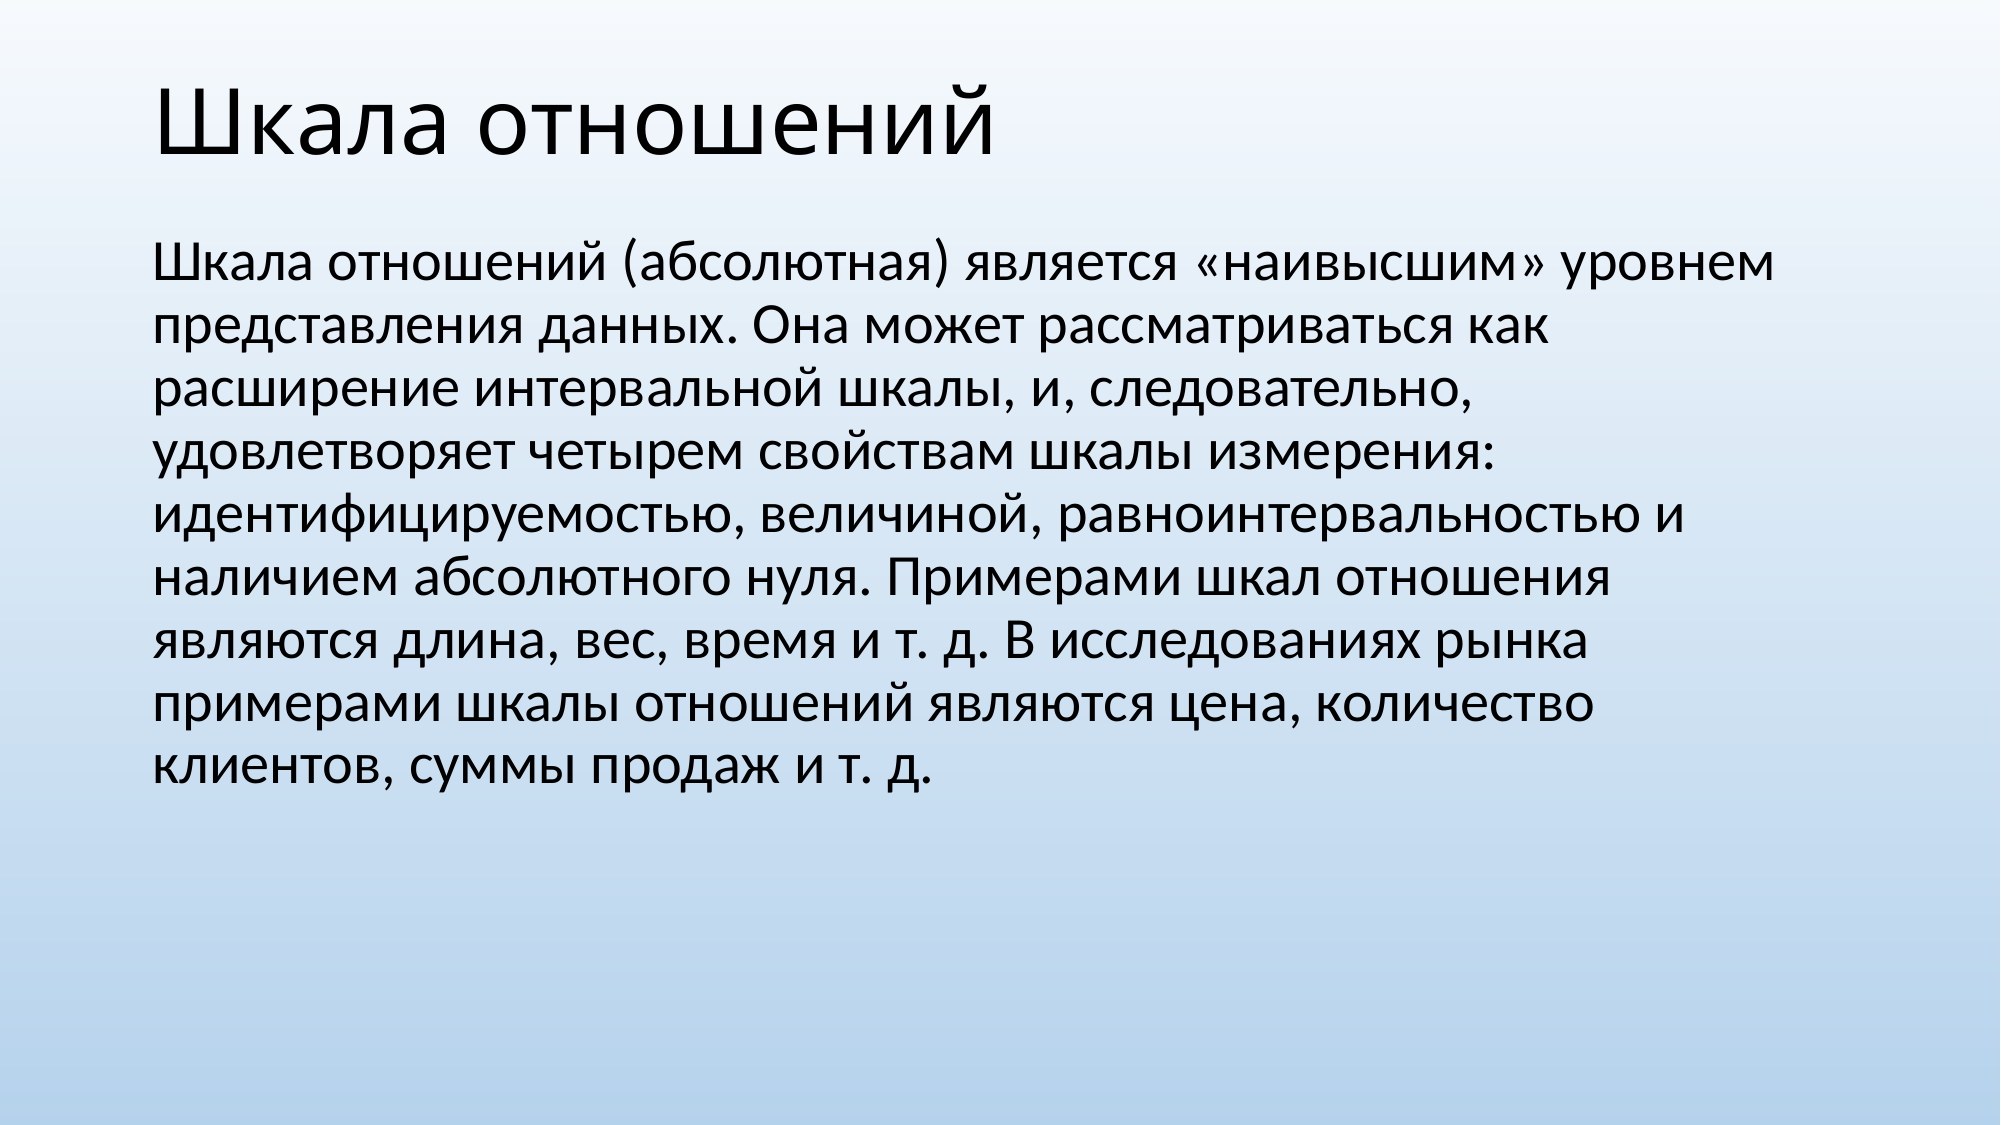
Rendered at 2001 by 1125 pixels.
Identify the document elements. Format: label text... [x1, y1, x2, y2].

list Шкала отношений (абсолютная) является «наивысшим» уровнем представления данных. Она может рассматриваться как расширение интервальной шкалы, и, следовательно, удовлетворяет четырем свойствам шкалы измерения: идентифицируемостью, величиной, равноинтервальностью и наличием абсолютного нуля. Примерами шкал отношения являются длина, вес, время и т. д. В исследованиях рынка примерами шкалы отношений являются цена, количество клиентов, суммы продаж и т. д. [137, 222, 1863, 1014]
title Шкала отношений [137, 59, 1863, 191]
